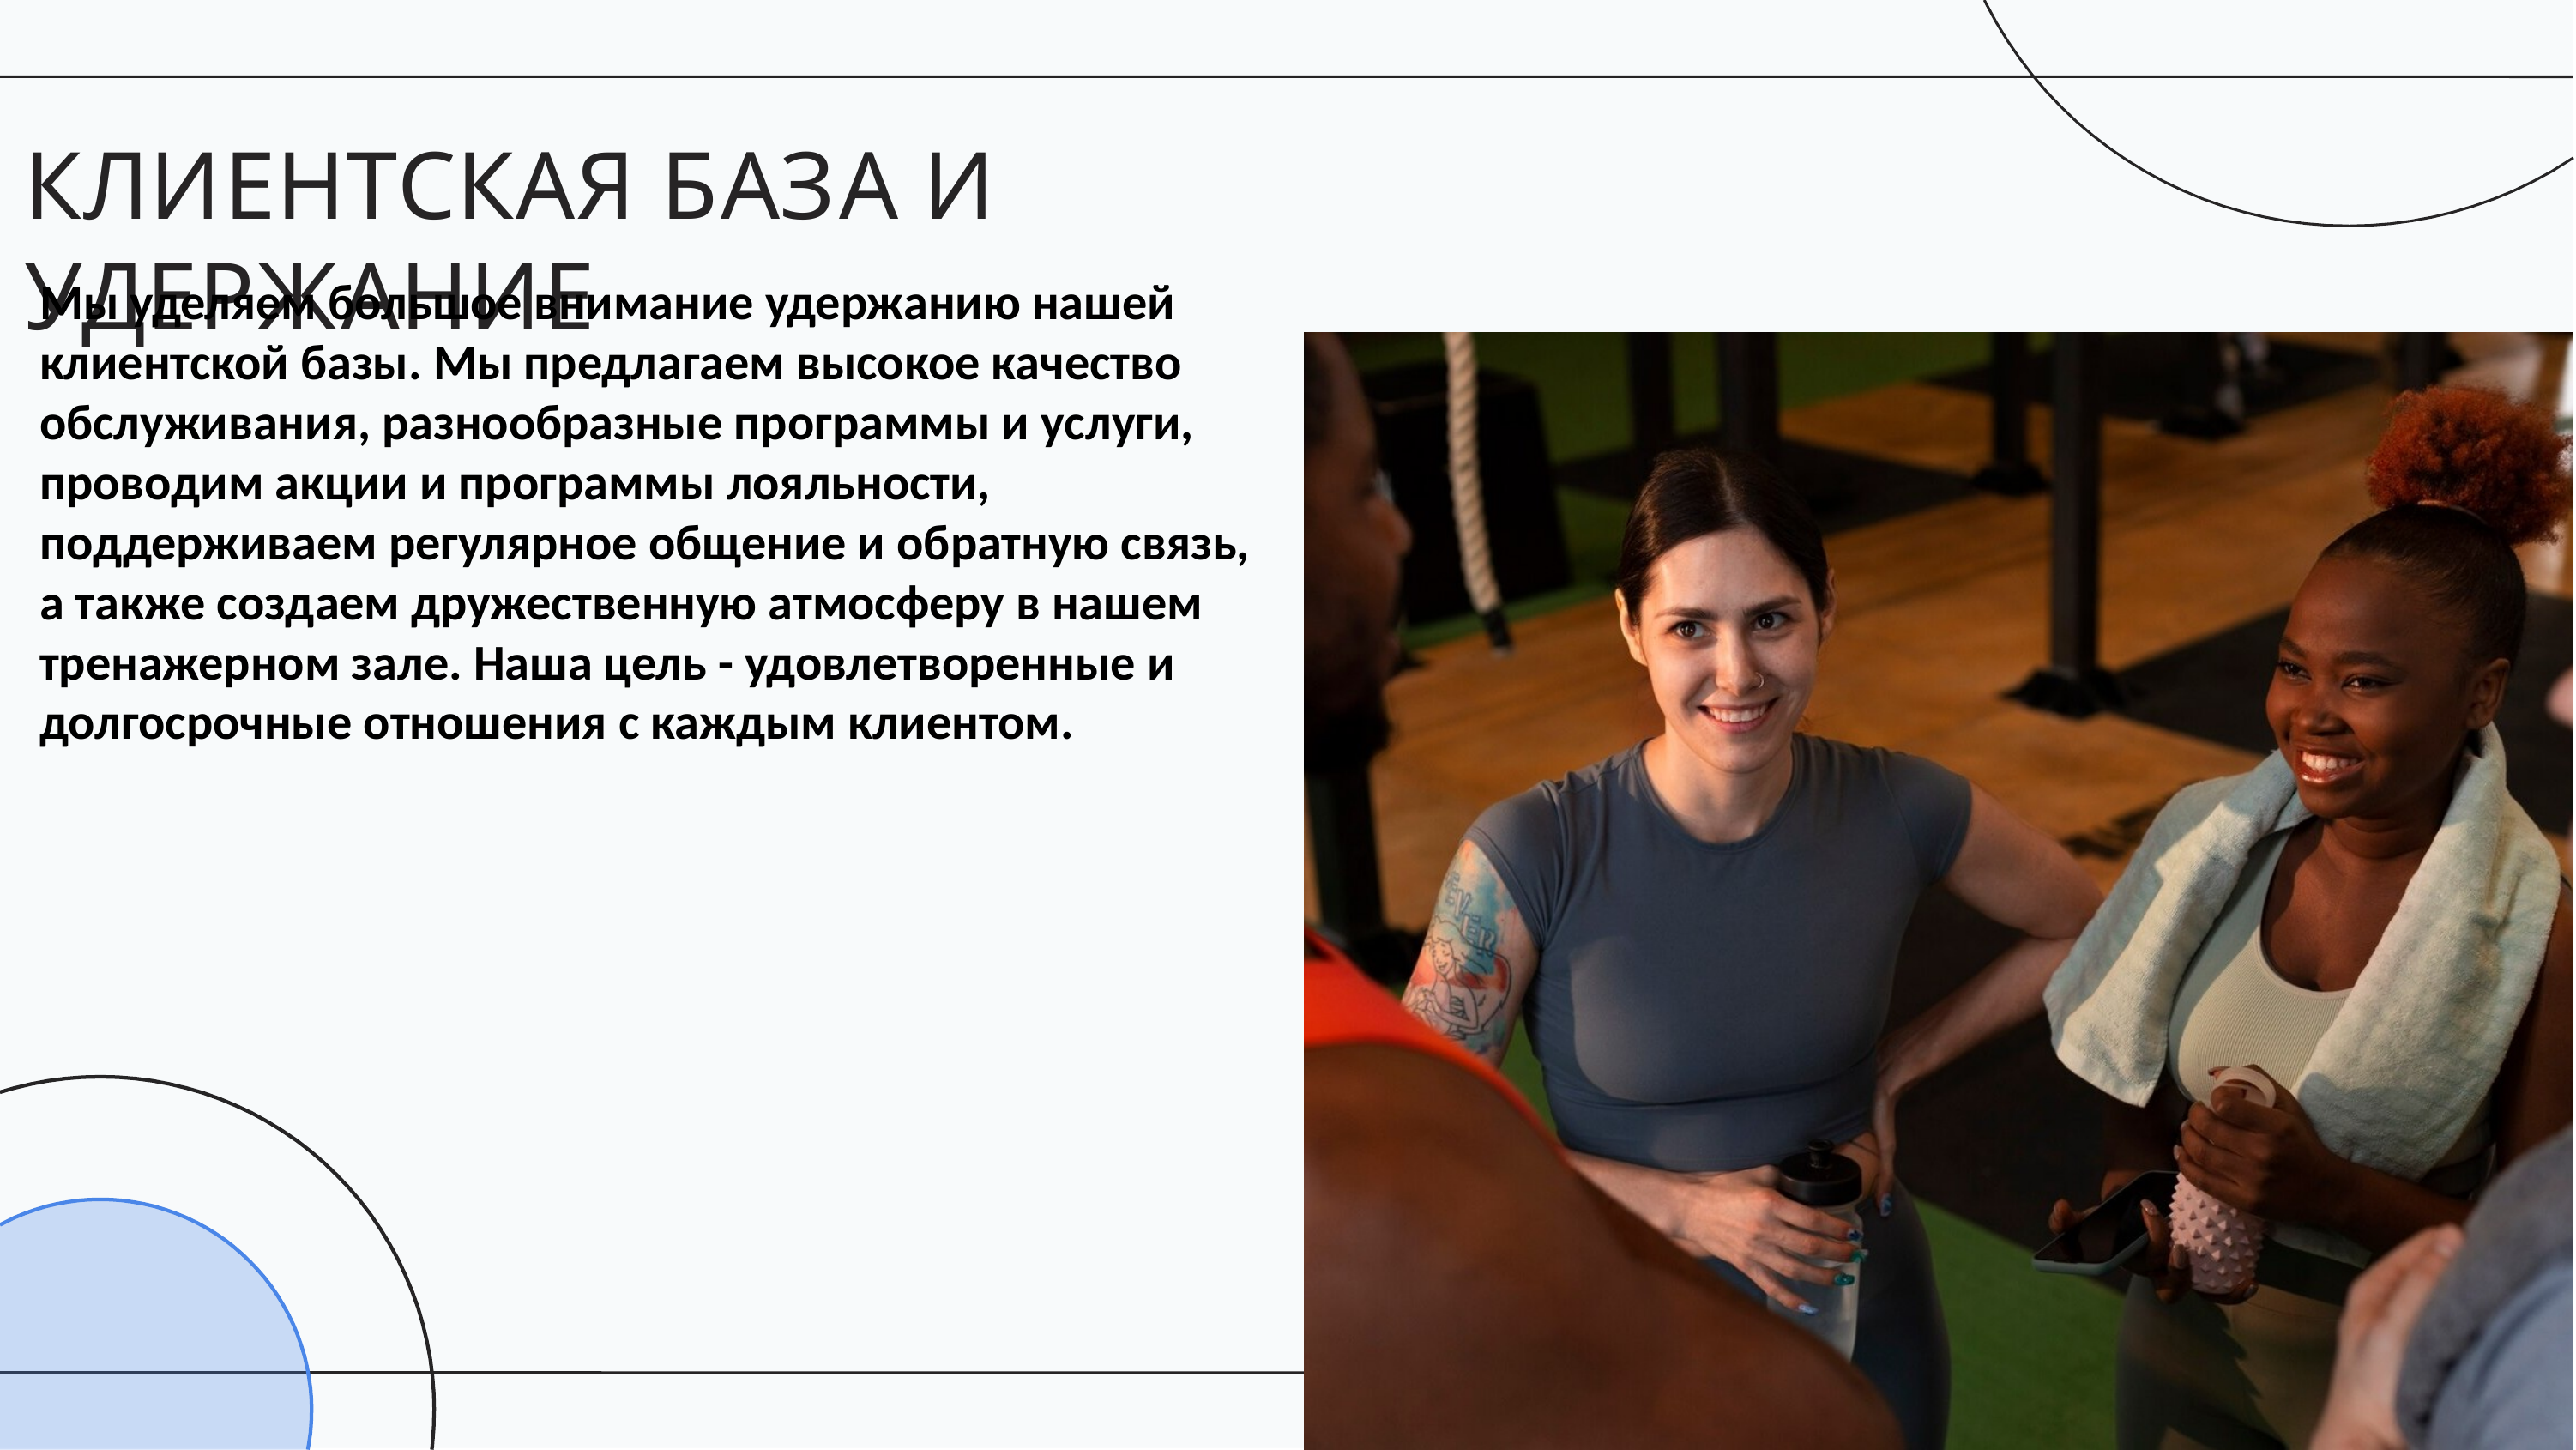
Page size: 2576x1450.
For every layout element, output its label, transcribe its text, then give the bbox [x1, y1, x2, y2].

text_box [1984, 0, 2573, 227]
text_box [0, 332, 2575, 1450]
title КЛИЕНТСКАЯ БАЗА И УДЕРЖАНИЕ [22, 124, 1548, 329]
text_box Мы уделяем большое внимание удержанию нашей клиентской базы. Мы предлагаем высокое качество обслуживания, разнообразные программы и услуги, проводим акции и программы лояльности, поддерживаем регулярное общение и обратную связь, а также создаем дружественную атмосферу в нашем тренажерном зале. Наша цель - удовлетворенные и долгосрочные отношения с каждым клиентом. [27, 263, 1291, 329]
